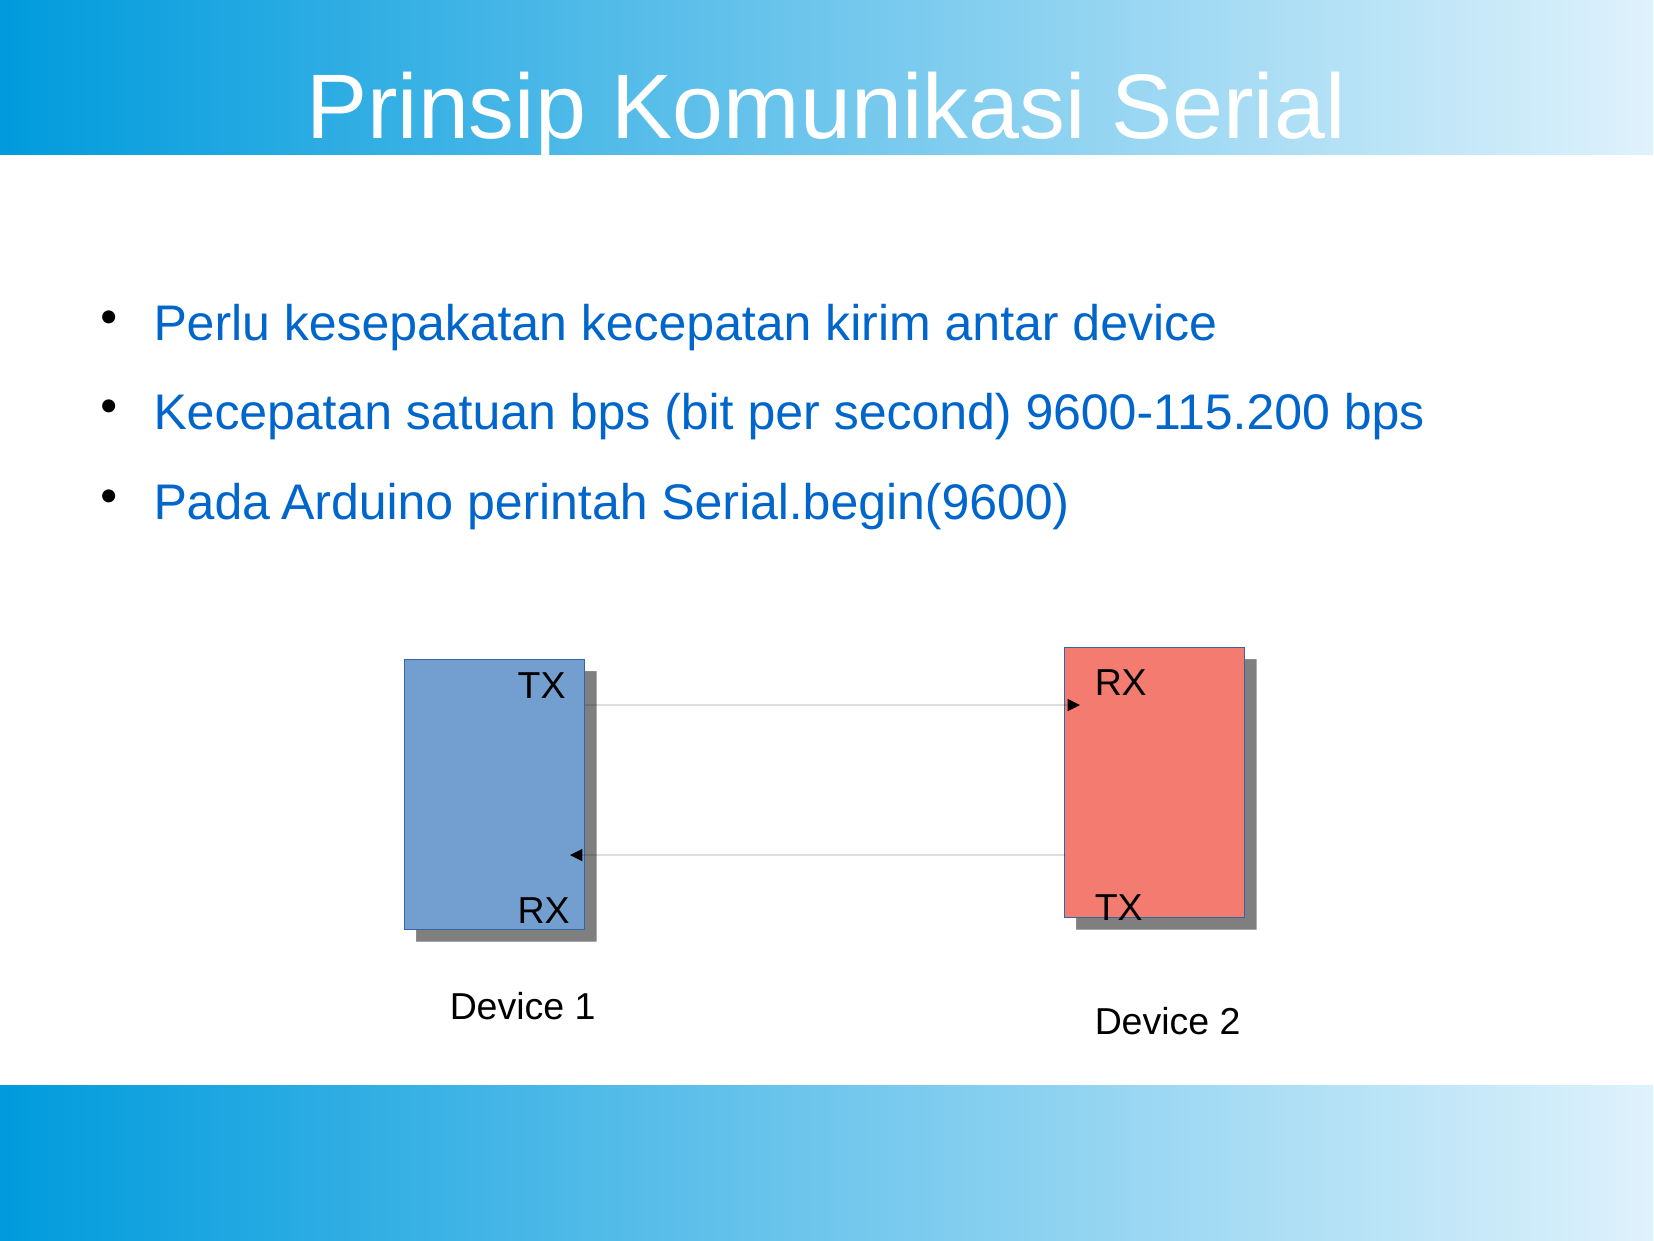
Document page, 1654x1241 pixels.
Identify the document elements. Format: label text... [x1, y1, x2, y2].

text_box [404, 659, 585, 930]
text_box TX RX [503, 653, 585, 921]
text_box Prinsip Komunikasi Serial [82, 49, 1571, 154]
text_box Perlu kesepakatan kecepatan kirim antar device Kecepatan satuan bps (bit per second) 9600-115.200 bps Pada Arduino perintah Serial.begin(9600) [82, 290, 1571, 1010]
text_box RX TX [1080, 650, 1162, 918]
text_box [1064, 647, 1245, 918]
text_box [585, 698, 1080, 712]
text_box Device 1 [434, 974, 611, 1032]
text_box Device 2 [1079, 989, 1256, 1047]
